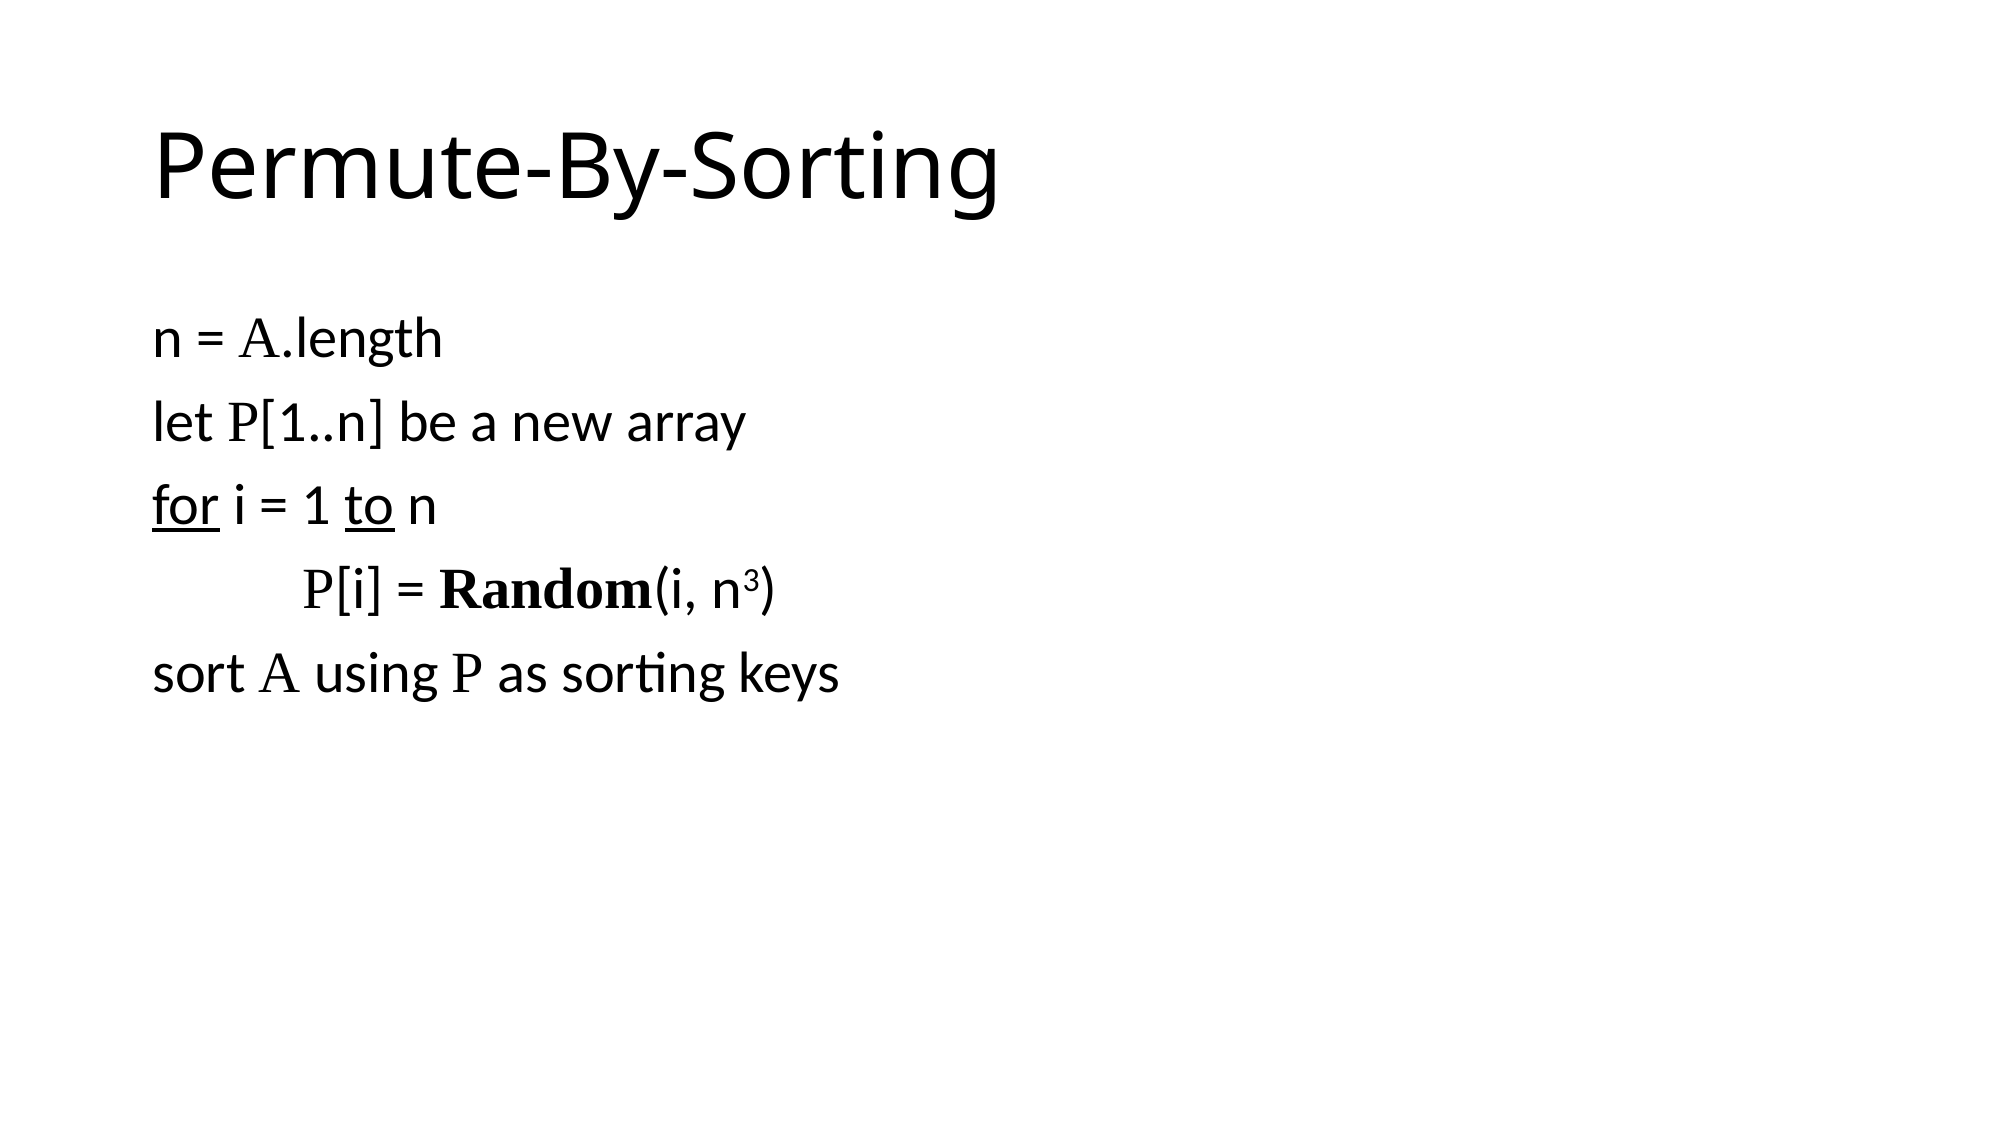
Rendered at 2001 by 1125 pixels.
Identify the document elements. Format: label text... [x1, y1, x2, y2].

title Permute-By-Sorting [137, 59, 1863, 278]
list n = A.length let P[1..n] be a new array for i = 1 to n P[i] = Random(i, n3) sort A using P as sorting keys [137, 299, 1863, 1014]
